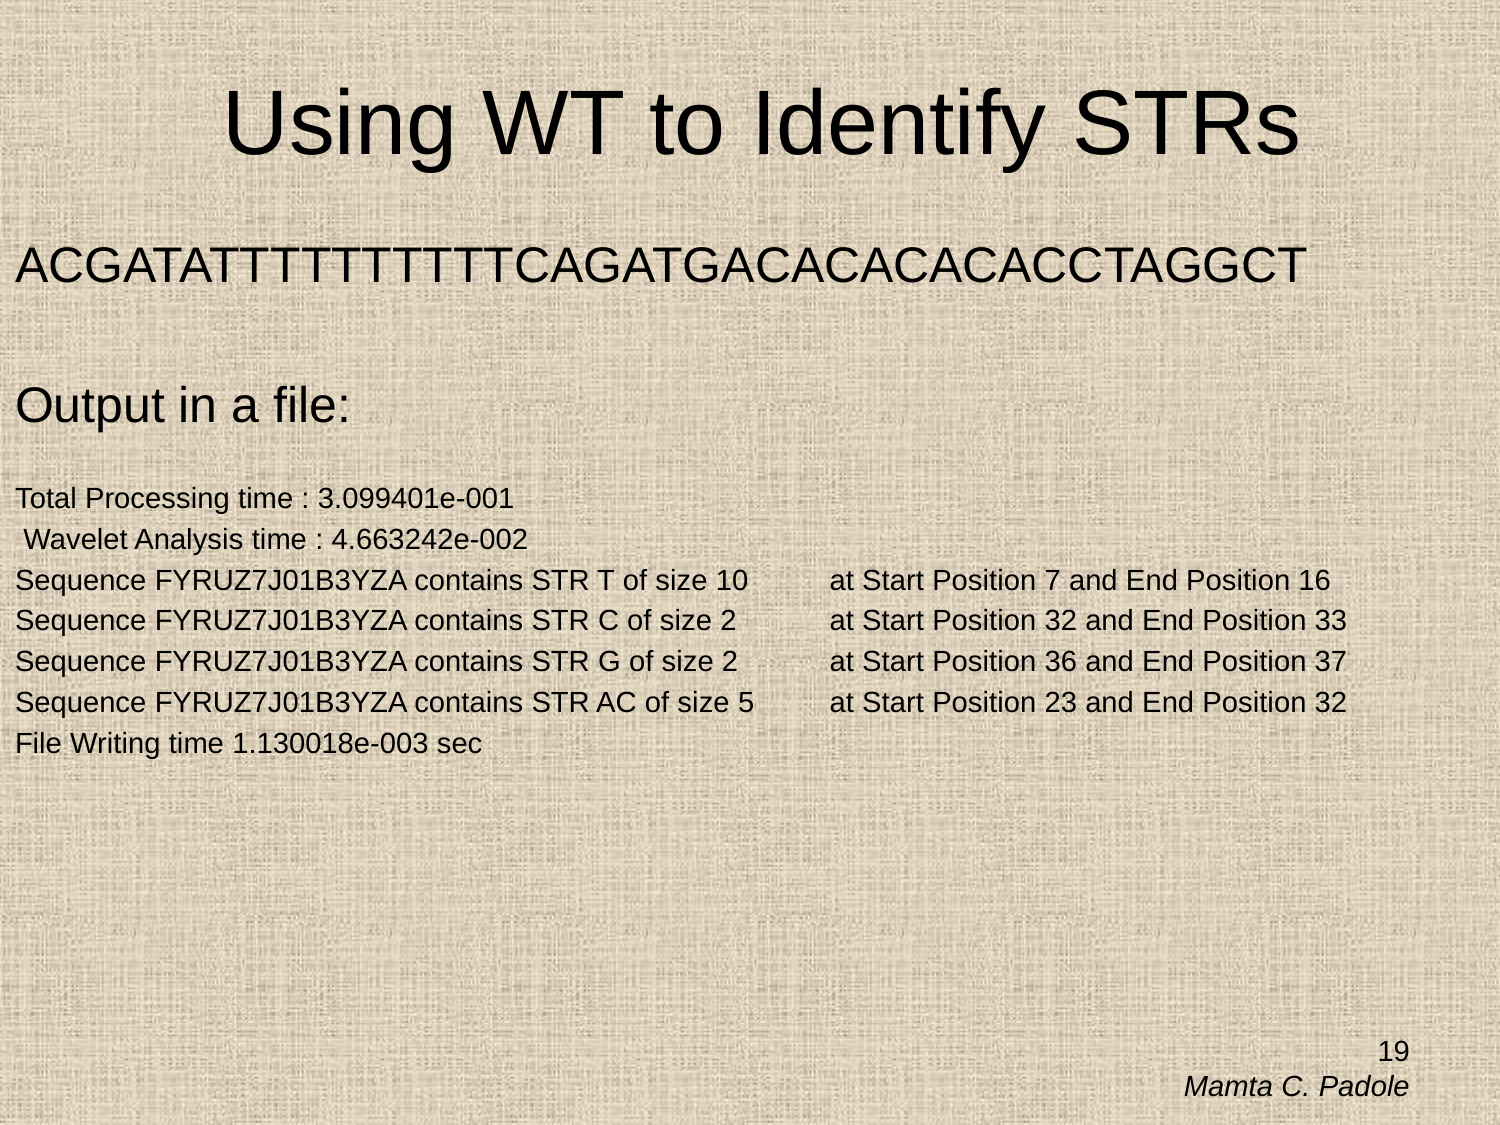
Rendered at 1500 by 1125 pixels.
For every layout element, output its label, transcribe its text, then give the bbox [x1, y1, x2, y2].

title Using WT to Identify STRs [0, 0, 1500, 224]
slide_number 19 Mamta C. Padole [37, 1024, 1426, 1103]
list ACGATATTTTTTTTTTCAGATGACACACACACCTAGGCT Output in a file: Total Processing time : 3.099401e-001 Wavelet Analysis time : 4.663242e-002 Sequence FYRUZ7J01B3YZA contains STR T of size 10 at Start Position 7 and End Position 16 Sequence FYRUZ7J01B3YZA contains STR C of size 2 at Start Position 32 and End Position 33 Sequence FYRUZ7J01B3YZA contains STR G of size 2 at Start Position 36 and End Position 37 Sequence FYRUZ7J01B3YZA contains STR AC of size 5 at Start Position 23 and End Position 32 File Writing time 1.130018e-003 sec [0, 224, 1500, 1125]
